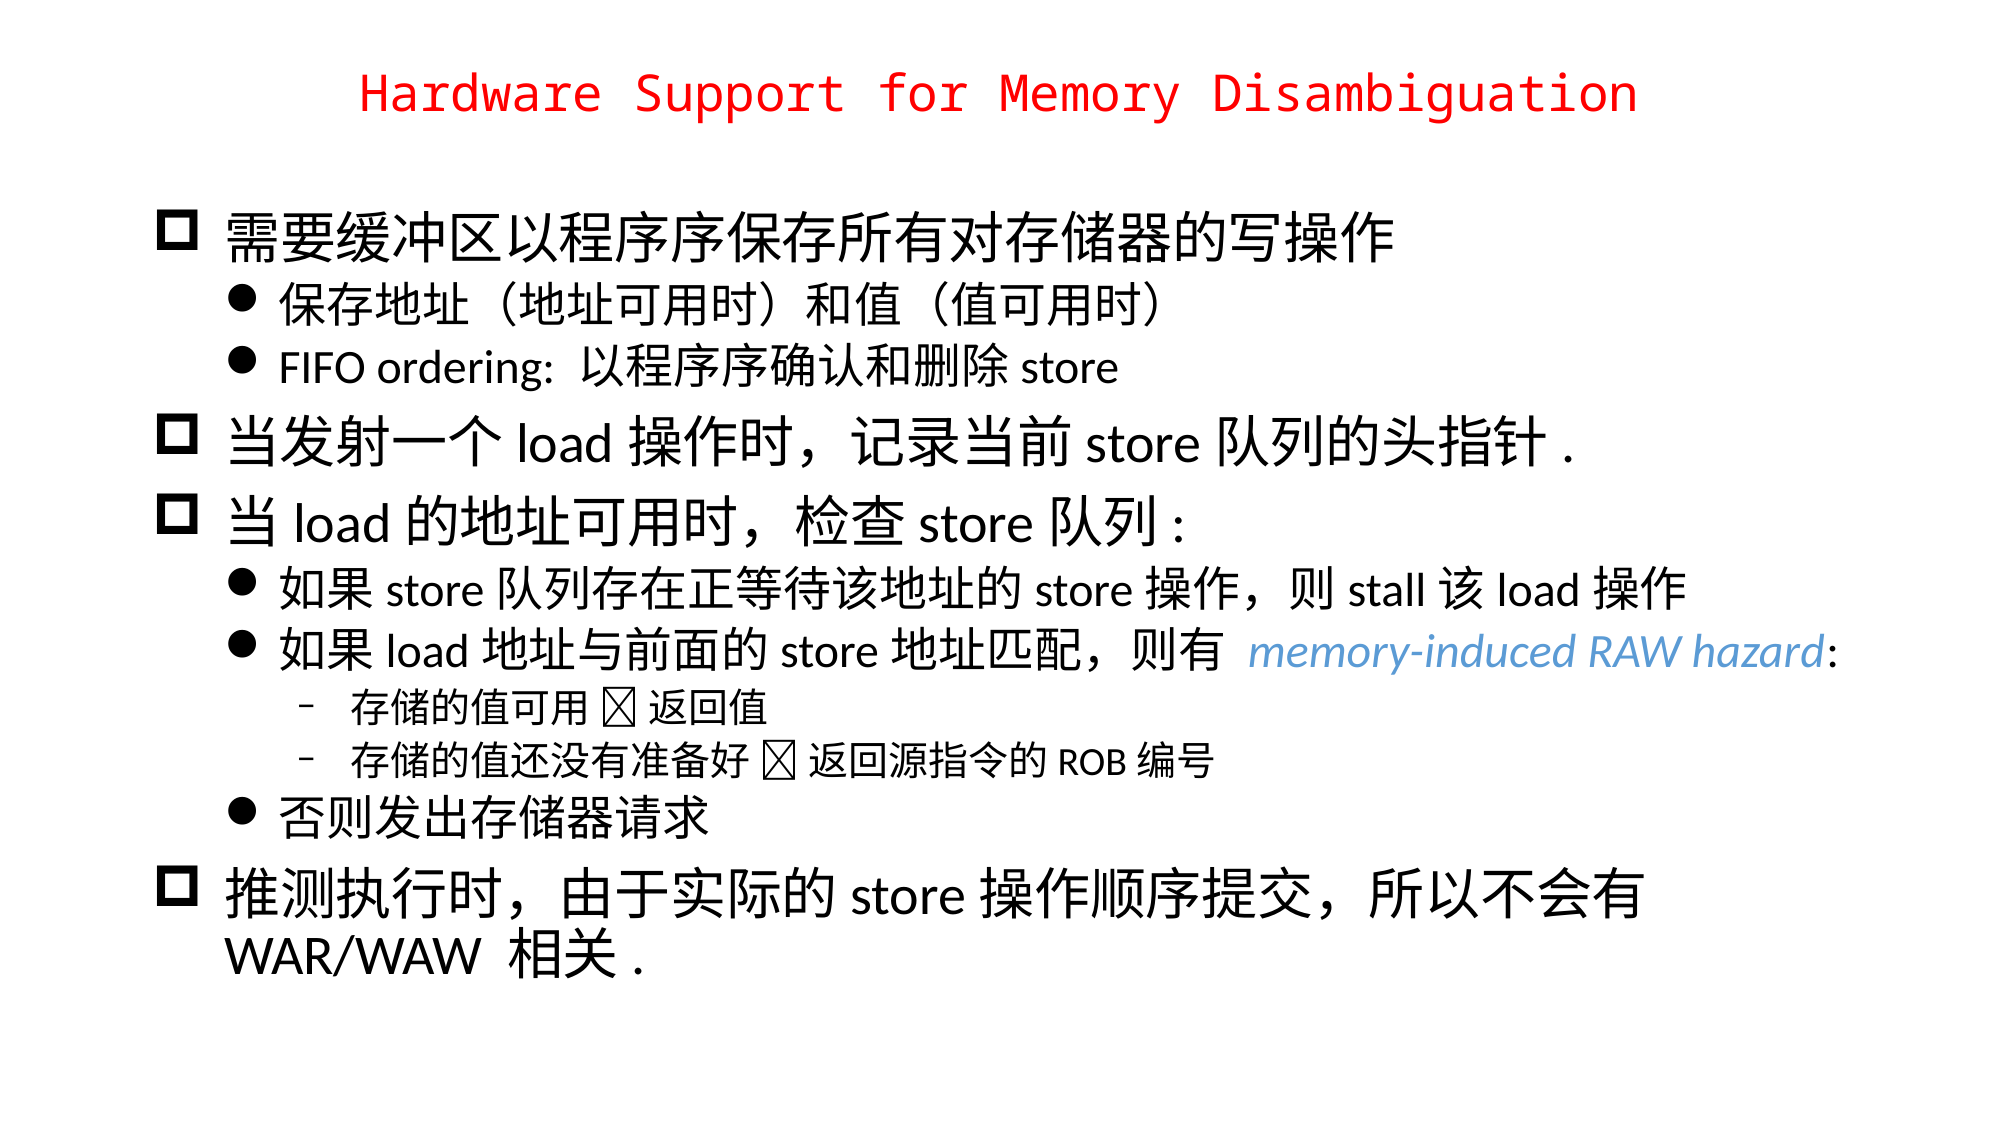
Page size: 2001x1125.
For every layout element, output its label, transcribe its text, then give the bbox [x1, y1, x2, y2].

list 需要缓冲区以程序序保存所有对存储器的写操作 保存地址（地址可用时）和值（值可用时） FIFO ordering: 以程序序确认和删除store 当发射一个load操作时，记录当前store队列的头指针. 当load的地址可用时，检查store队列: 如果store队列存在正等待该地址的store操作，则stall该load操作 如果load地址与前面的store地址匹配，则有 memory-induced RAW hazard: 存储的值可用  返回值 存储的值还没有准备好  返回源指令的ROB编号 否则发出存储器请求 推测执行时，由于实际的store操作顺序提交，所以不会有 WAR/WAW 相关. [137, 203, 1863, 1048]
title Hardware Support for Memory Disambiguation [137, 59, 1863, 131]
